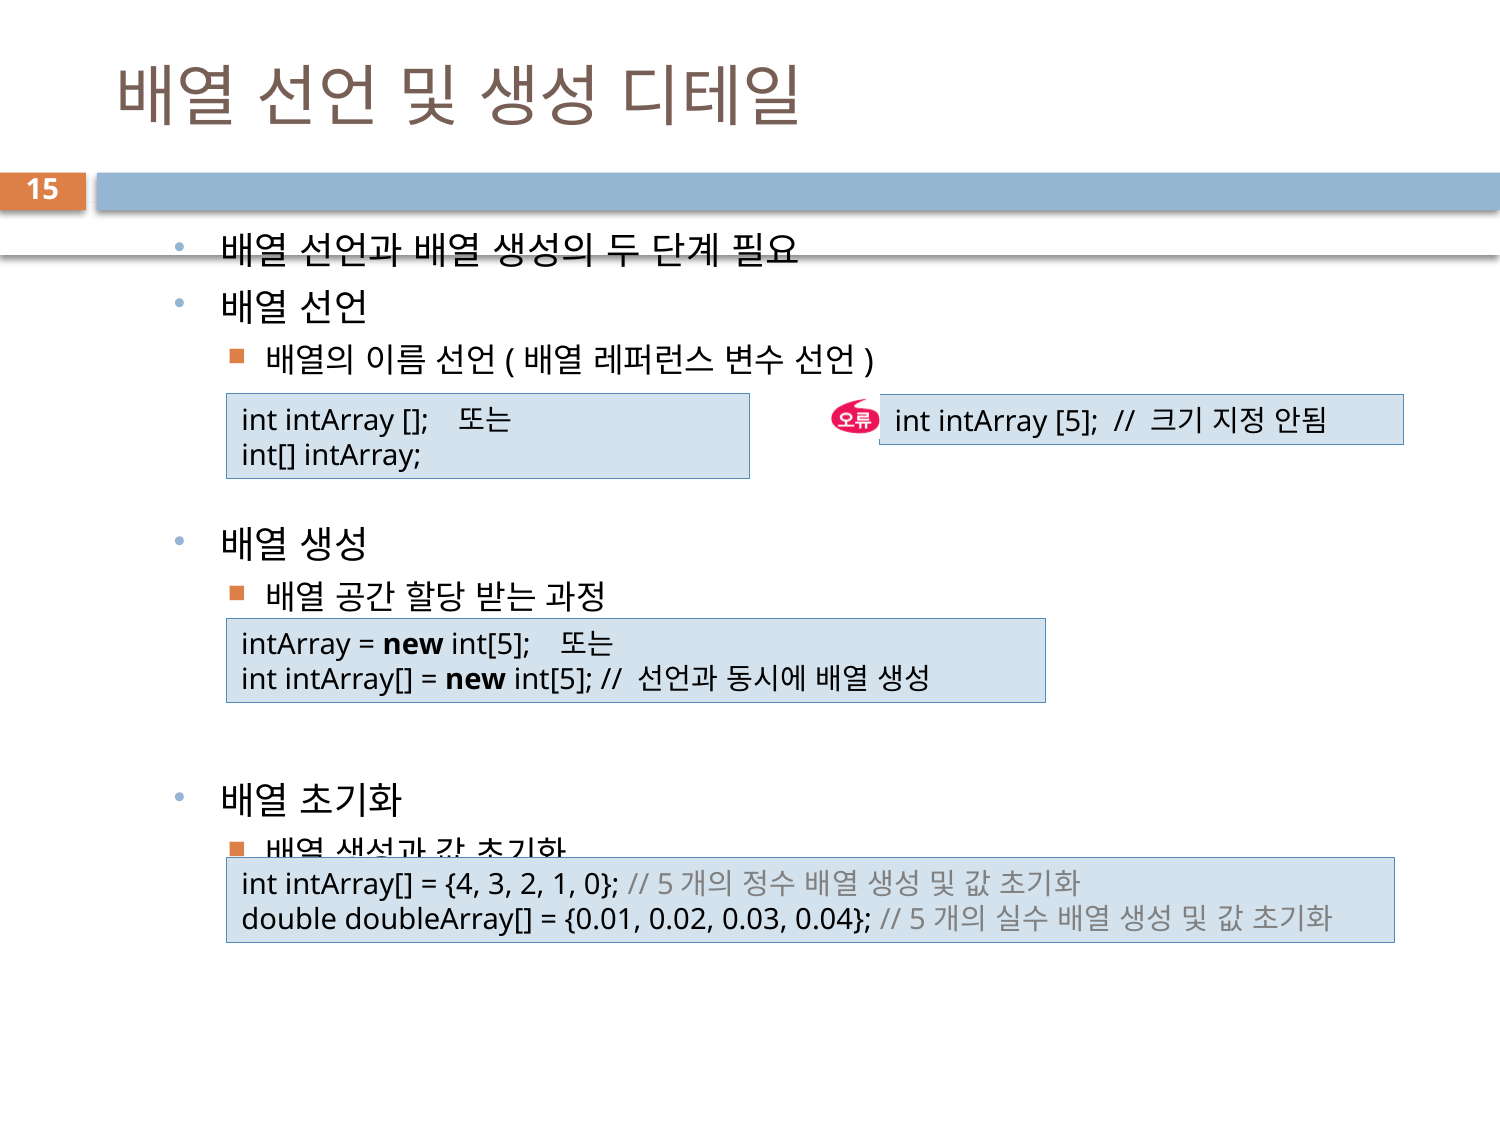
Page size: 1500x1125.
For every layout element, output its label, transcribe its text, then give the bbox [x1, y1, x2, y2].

slide_number 15 [0, 170, 87, 211]
picture [824, 393, 881, 440]
text_box int intArray []; 또는 int[] intArray; [226, 393, 750, 479]
text_box int intArray [5]; // 크기 지정 안됨 [881, 394, 1404, 445]
text_box int intArray[] = {4, 3, 2, 1, 0}; // 5개의 정수 배열 생성 및 값 초기화 double doubleArray[] = {0.01, 0.02, 0.03, 0.04}; // 5개의 실수 배열 생성 및 값 초기화 [226, 857, 1395, 943]
text_box intArray = new int[5]; 또는 int intArray[] = new int[5]; // 선언과 동시에 배열 생성 [226, 618, 1046, 703]
title 배열 선언 및 생성 디테일 [100, 37, 1438, 149]
list 배열 선언과 배열 생성의 두 단계 필요 배열 선언 배열의 이름 선언(배열 레퍼런스 변수 선언) 배열 생성 배열 공간 할당 받는 과정 배열 초기화 배열 생성과 값 초기화 [100, 219, 1438, 1047]
